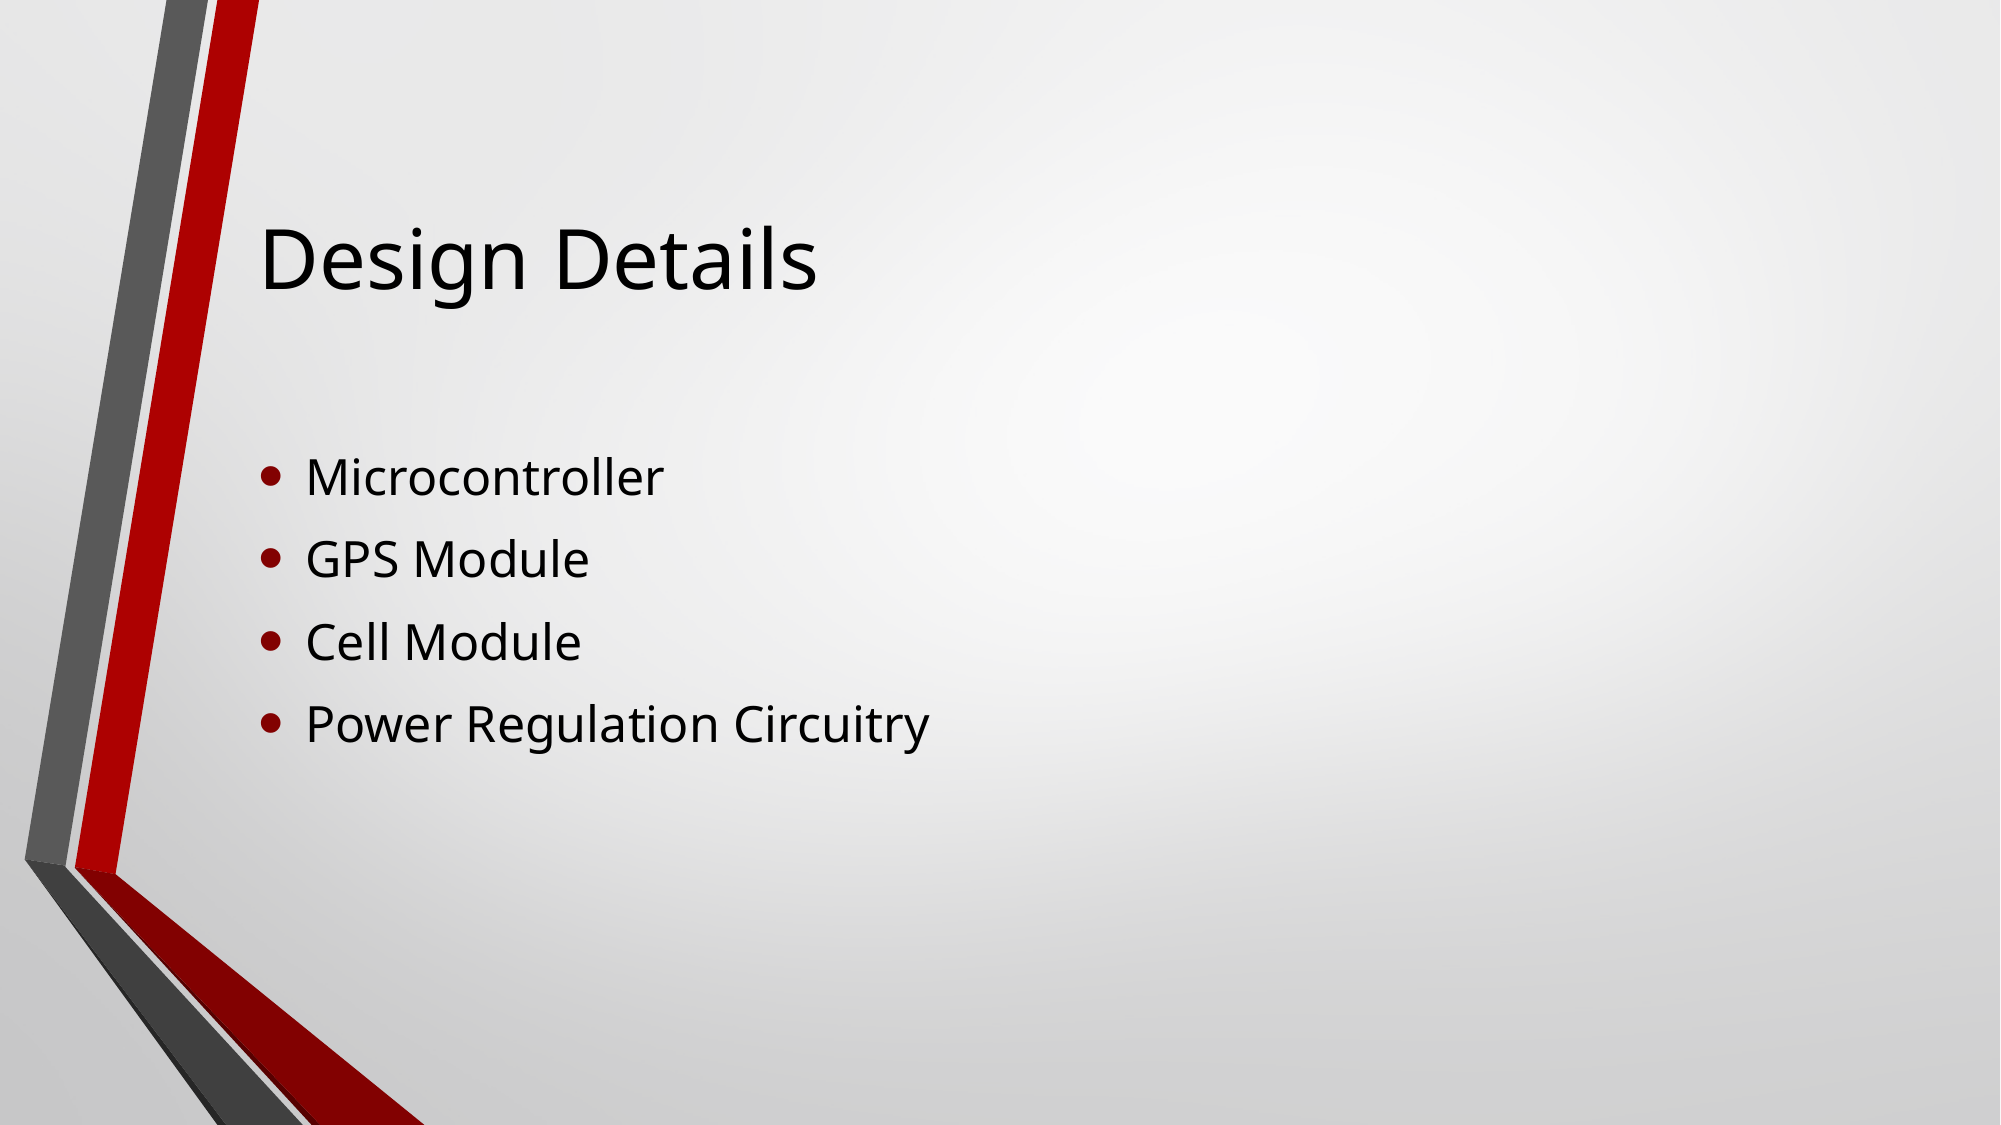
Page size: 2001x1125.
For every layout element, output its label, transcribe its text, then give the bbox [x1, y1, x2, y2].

title Design Details [243, 112, 1887, 400]
list Microcontroller GPS Module Cell Module Power Regulation Circuitry [243, 437, 1887, 950]
